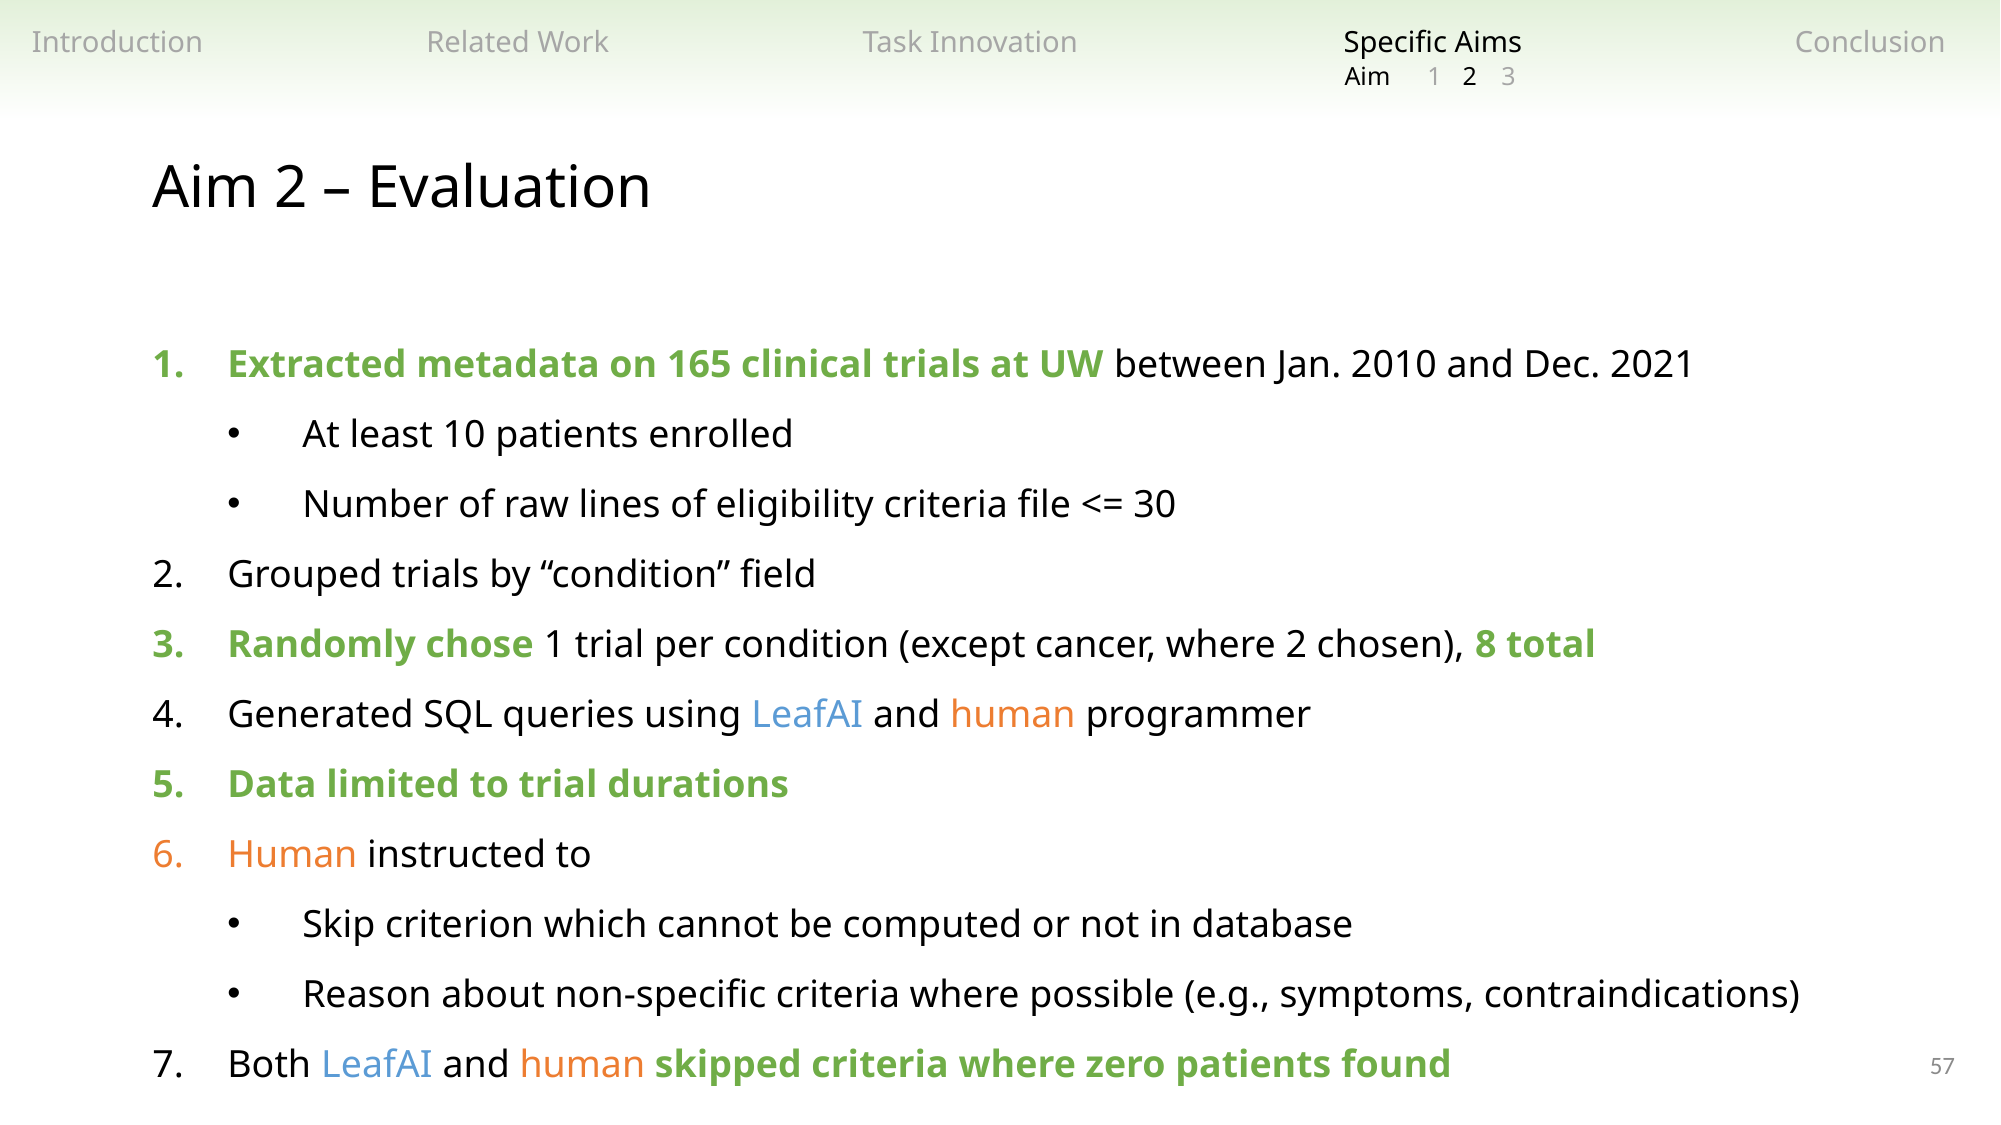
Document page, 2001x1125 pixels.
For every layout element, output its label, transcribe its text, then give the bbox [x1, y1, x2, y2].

slide_number 57 [1928, 1035, 1971, 1096]
text_box Extracted metadata on 165 clinical trials at UW between Jan. 2010 and Dec. 2021 At least 10 patients enrolled Number of raw lines of eligibility criteria file <= 30 Grouped trials by “condition” field Randomly chose 1 trial per condition (except cancer, where 2 chosen), 8 total Generated SQL queries using LeafAI and human programmer Data limited to trial durations Human instructed to Skip criterion which cannot be computed or not in database Reason about non-specific criteria where possible (e.g., symptoms, contraindications) Both LeafAI and human skipped criteria where zero patients found [137, 332, 1928, 1125]
text_box Aim 2 – Evaluation [137, 141, 944, 227]
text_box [24, 15, 1958, 99]
